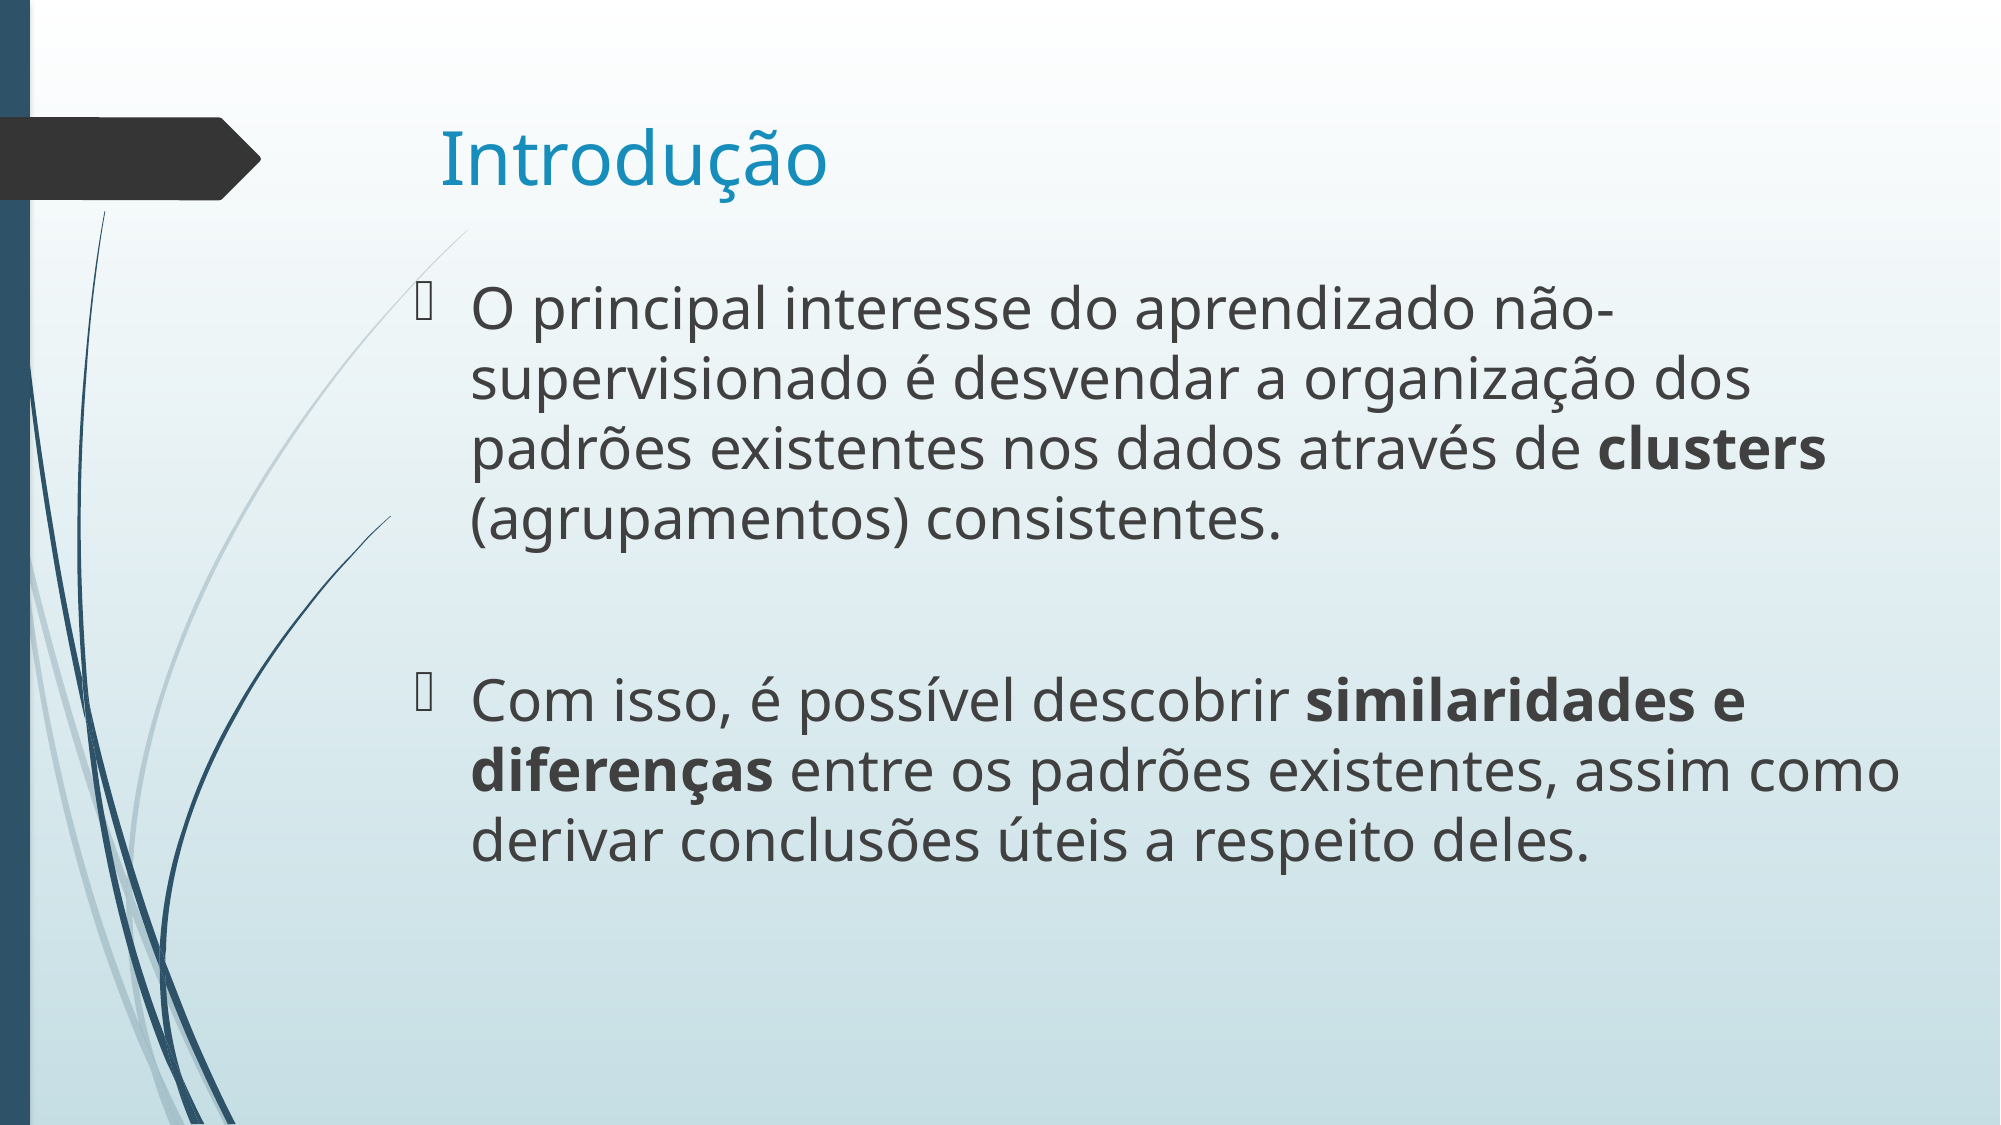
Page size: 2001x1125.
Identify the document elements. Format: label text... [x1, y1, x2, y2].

list O principal interesse do aprendizado não-supervisionado é desvendar a organização dos padrões existentes nos dados através de clusters (agrupamentos) consistentes. Com isso, é possível descobrir similaridades e diferenças entre os padrões existentes, assim como derivar conclusões úteis a respeito deles. [399, 263, 1933, 884]
title Introdução [425, 102, 1888, 263]
